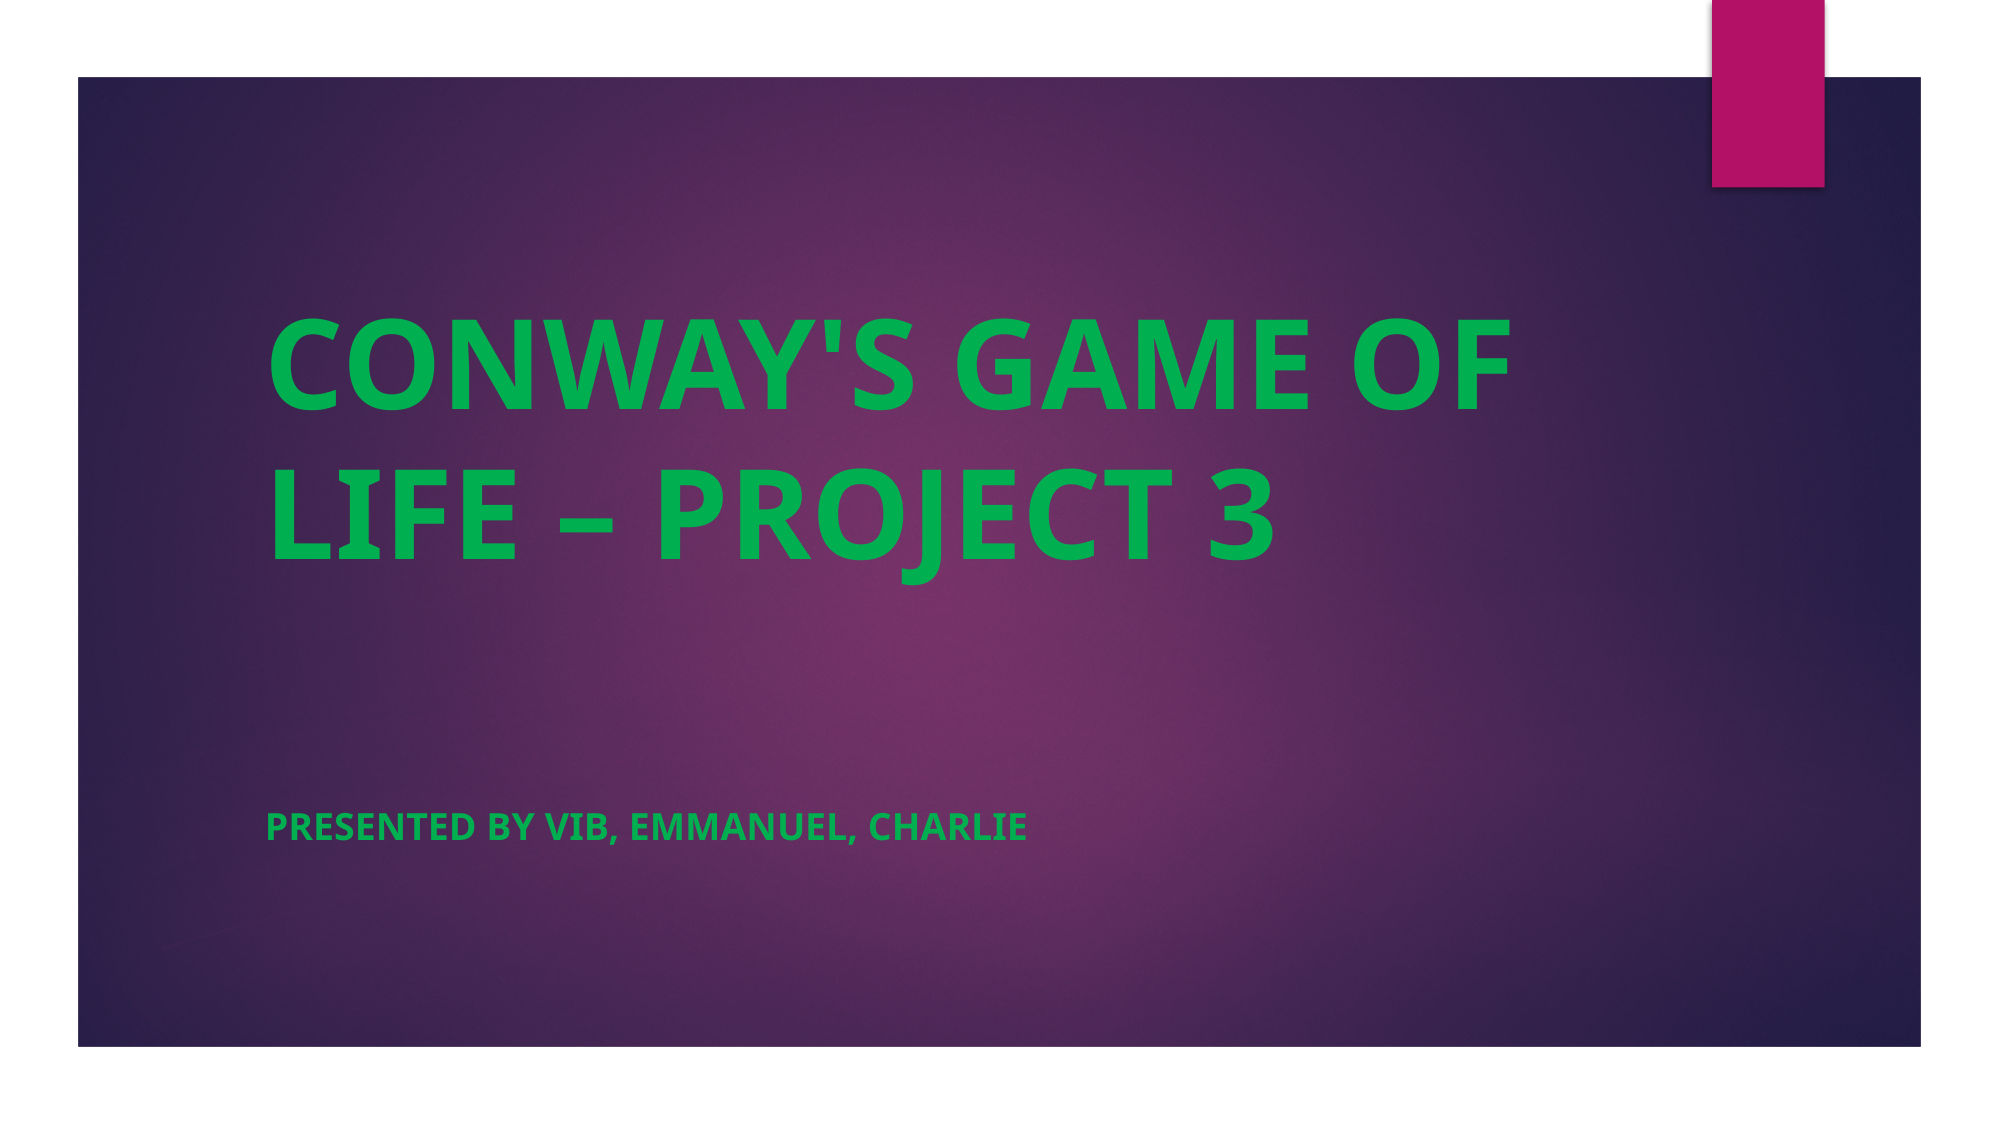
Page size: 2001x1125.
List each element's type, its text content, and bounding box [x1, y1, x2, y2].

subtitle Conway's Game of Life – project 3 Presented by Vib, EmmanuEl, Charlie [249, 145, 1750, 1090]
